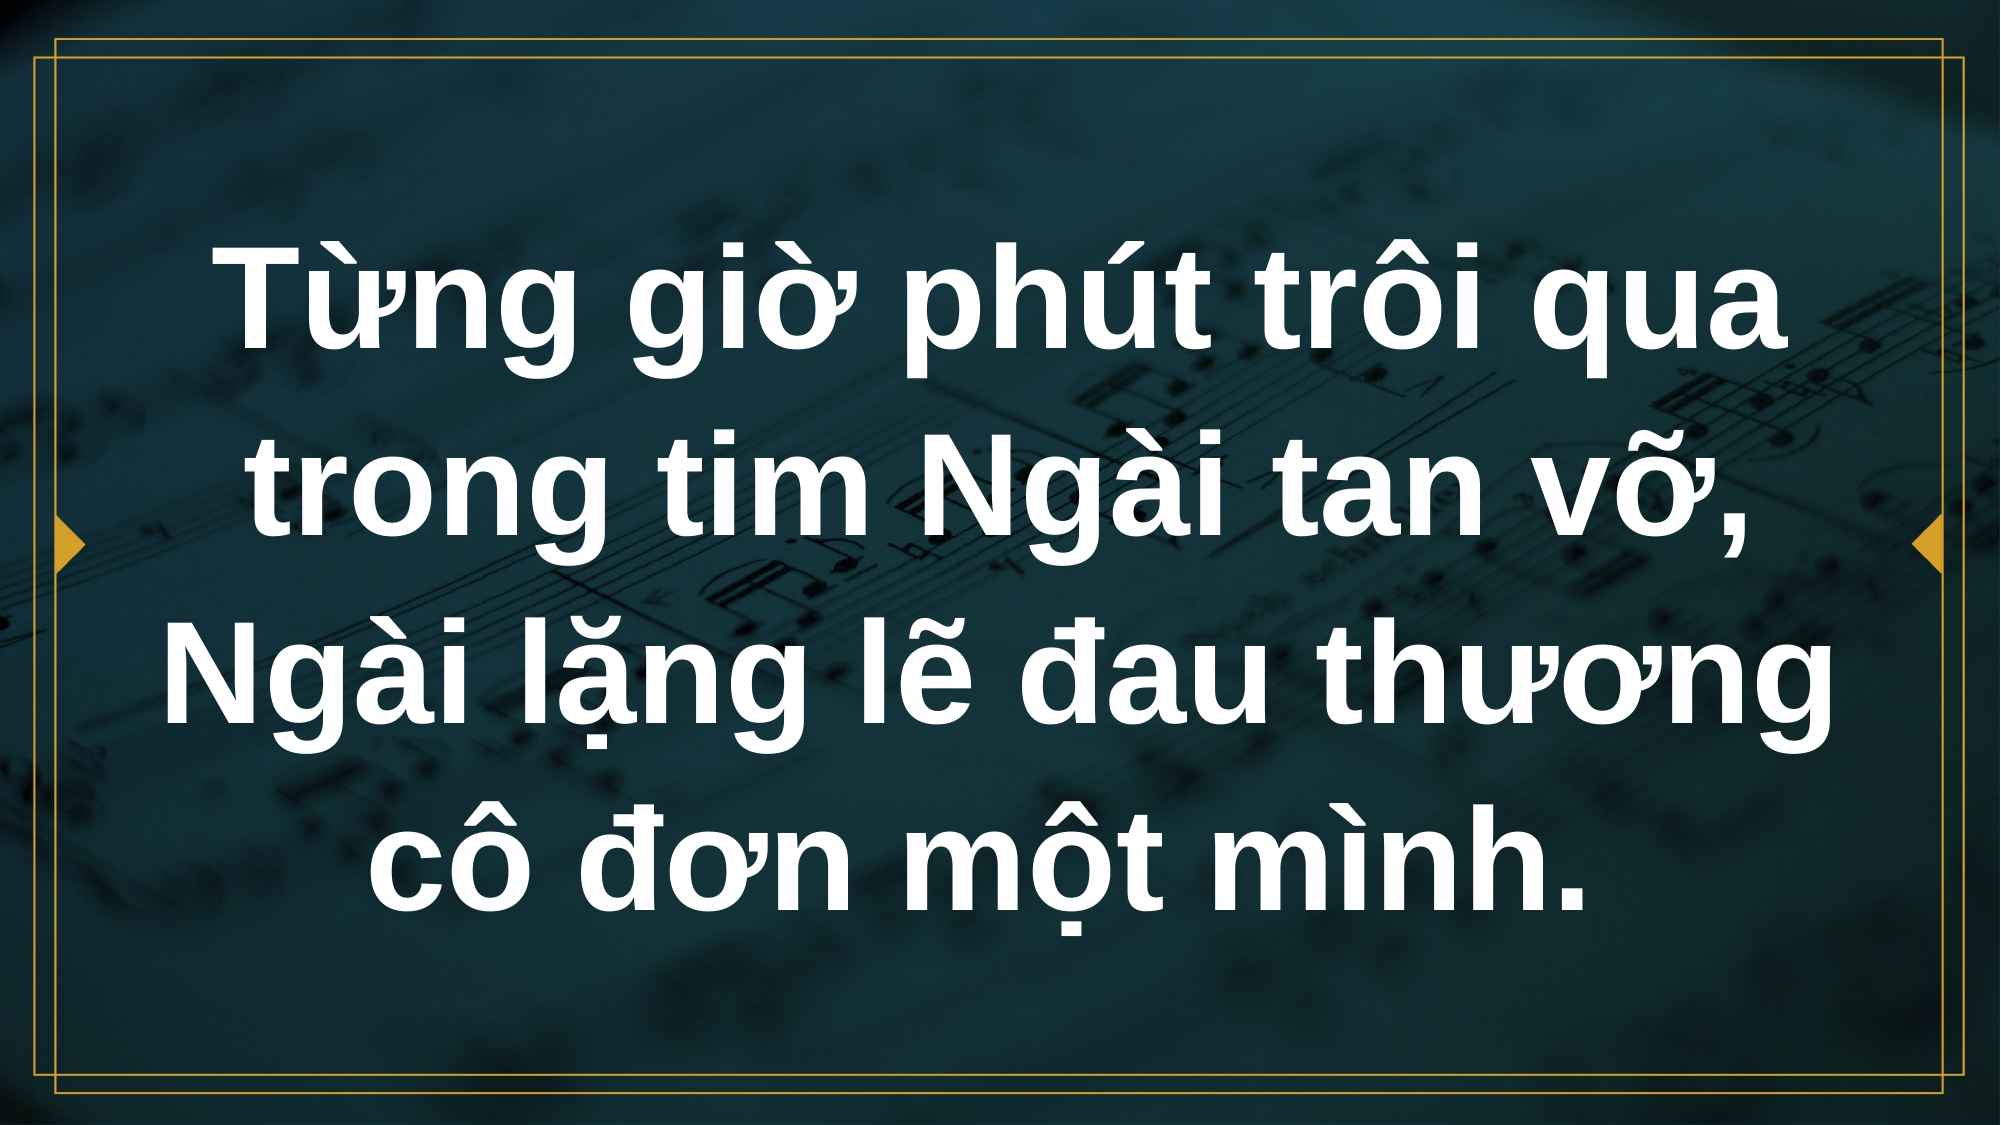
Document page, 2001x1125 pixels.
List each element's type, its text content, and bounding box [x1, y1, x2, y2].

title Từng giờ phút trôi qua trong tim Ngài tan vỡ, Ngài lặng lẽ đau thương cô đơn một mình. [55, 53, 1945, 1077]
picture [0, 0, 2000, 1125]
